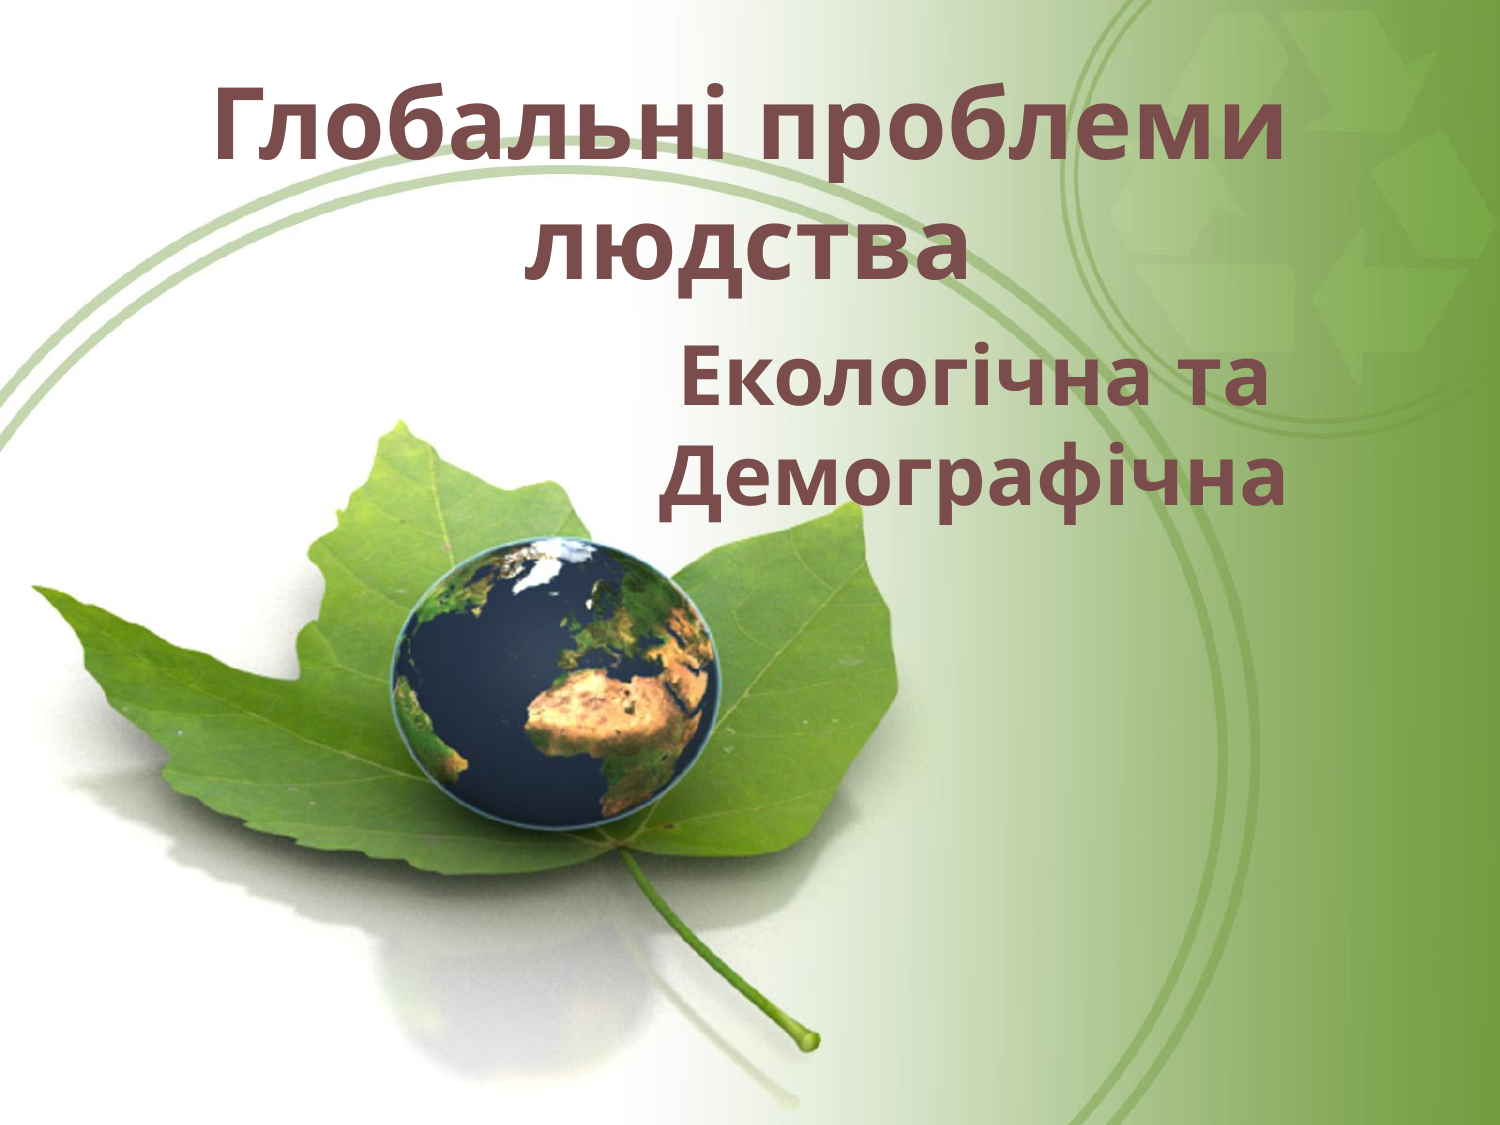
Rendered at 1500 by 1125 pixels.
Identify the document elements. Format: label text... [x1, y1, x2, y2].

subtitle Екологічна та Демографічна [450, 314, 1500, 602]
picture [0, 0, 1500, 1125]
title Глобальні проблеми людства [112, 66, 1388, 308]
